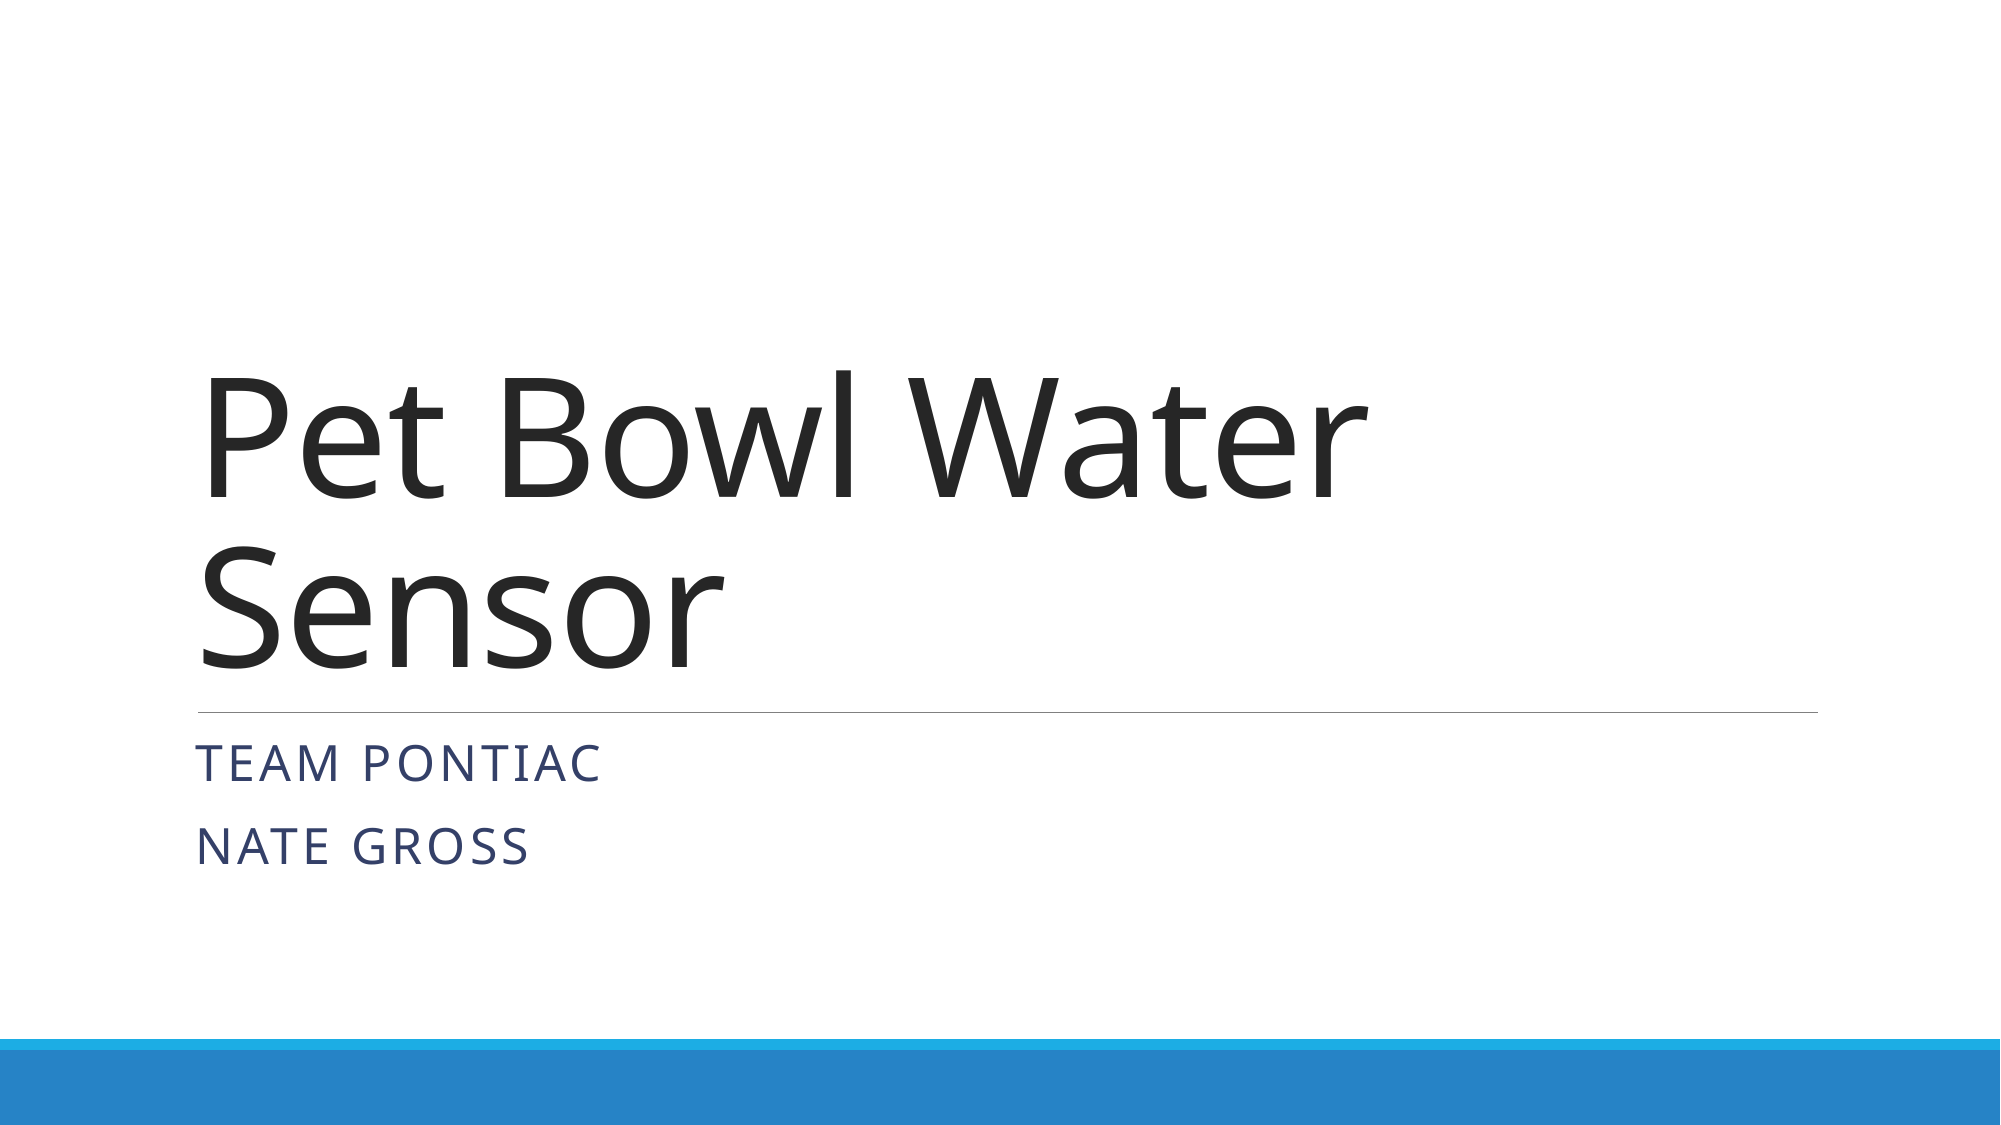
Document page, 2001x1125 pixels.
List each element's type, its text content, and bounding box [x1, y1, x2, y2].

subtitle Team Pontiac Nate Gross [180, 730, 1831, 919]
title Pet Bowl Water Sensor [180, 124, 1830, 710]
